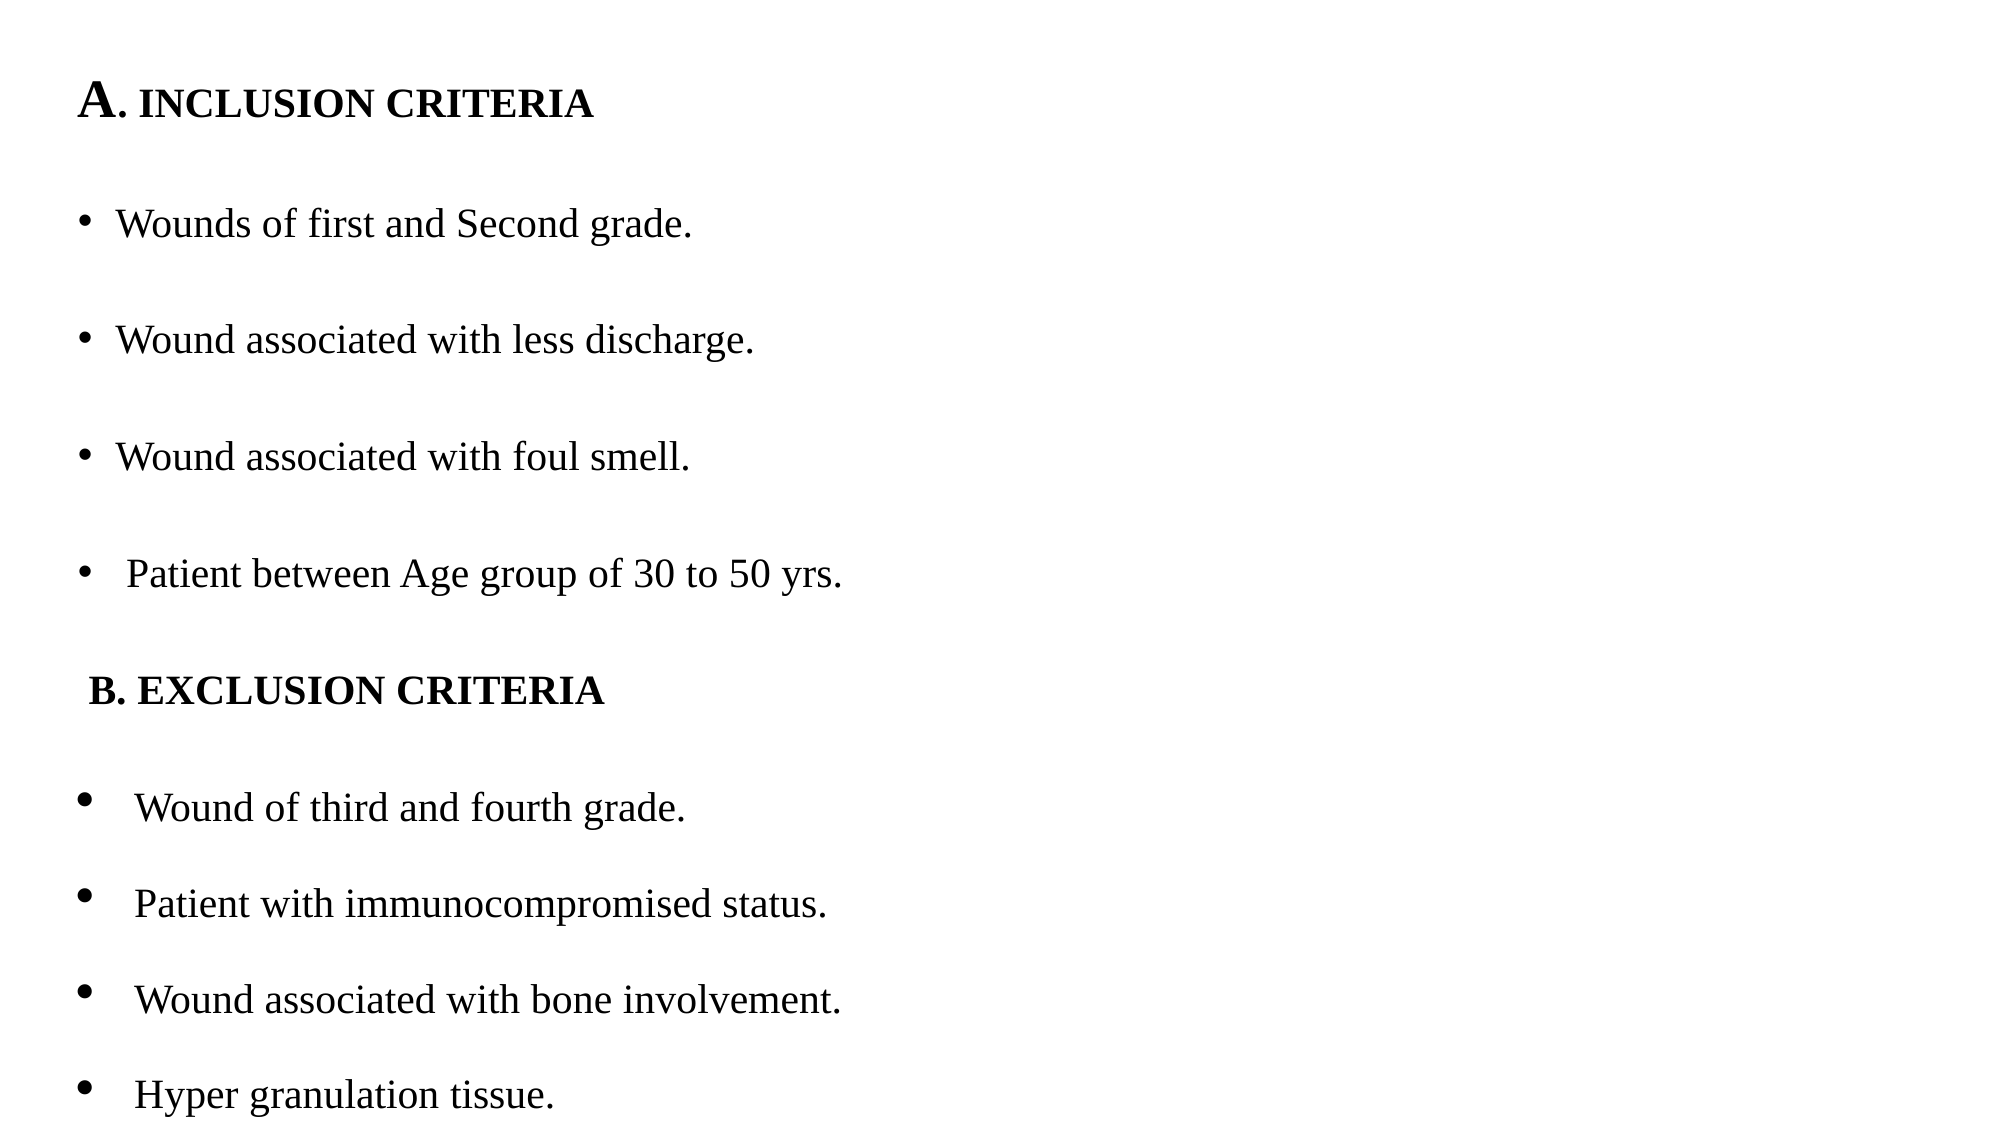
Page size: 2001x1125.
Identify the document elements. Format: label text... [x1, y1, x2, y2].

list A. INCLUSION CRITERIA Wounds of first and Second grade. Wound associated with less discharge. Wound associated with foul smell. Patient between Age group of 30 to 50 yrs. B. EXCLUSION CRITERIA Wound of third and fourth grade. Patient with immunocompromised status. Wound associated with bone involvement. Hyper granulation tissue. [62, 46, 1863, 1125]
